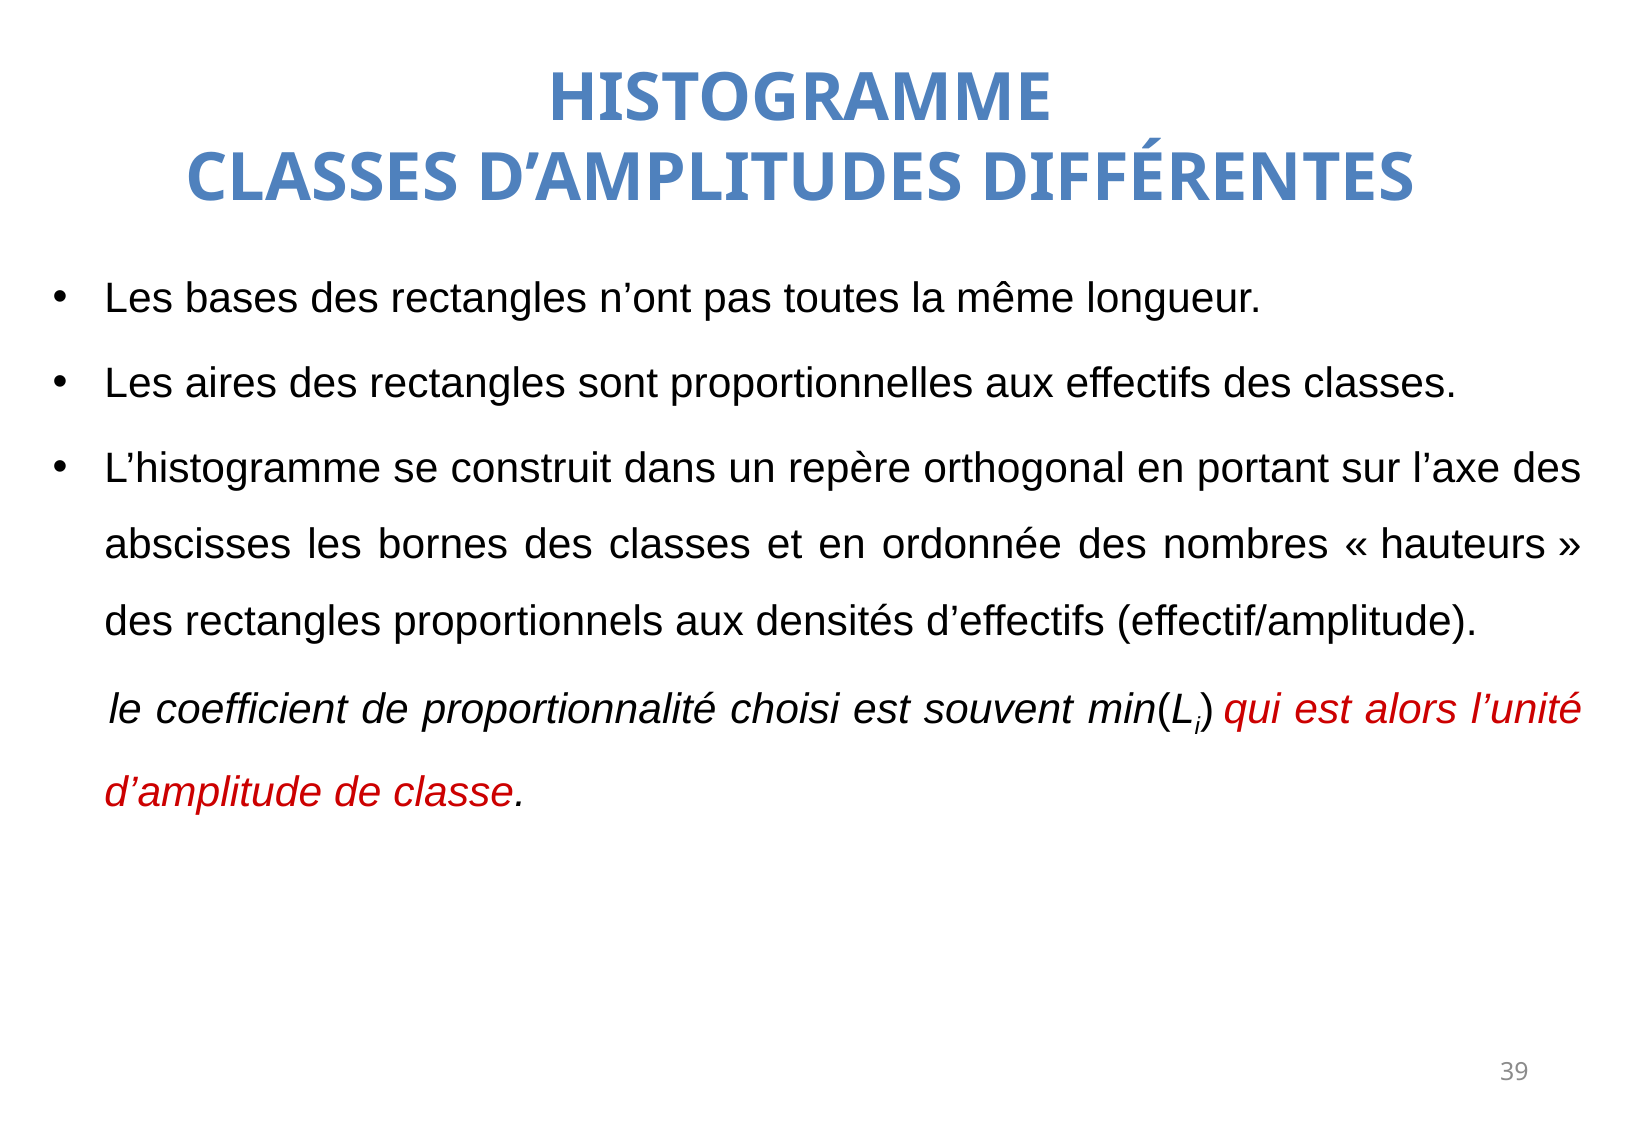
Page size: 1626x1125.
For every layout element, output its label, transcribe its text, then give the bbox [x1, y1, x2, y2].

text_box HISTOGRAMME CLASSES D’AMPLITUDES DIFFÉRENTES [27, 46, 1575, 222]
slide_number 39 [1164, 1042, 1544, 1103]
list Les bases des rectangles n’ont pas toutes la même longueur. Les aires des rectangles sont proportionnelles aux effectifs des classes. L’histogramme se construit dans un repère orthogonal en portant sur l’axe des abscisses les bornes des classes et en ordonnée des nombres « hauteurs » des rectangles proportionnels aux densités d’effectifs (effectif/amplitude). le coefficient de proportionnalité choisi est souvent min(Li) qui est alors l’unité d’amplitude de classe. [37, 237, 1599, 879]
